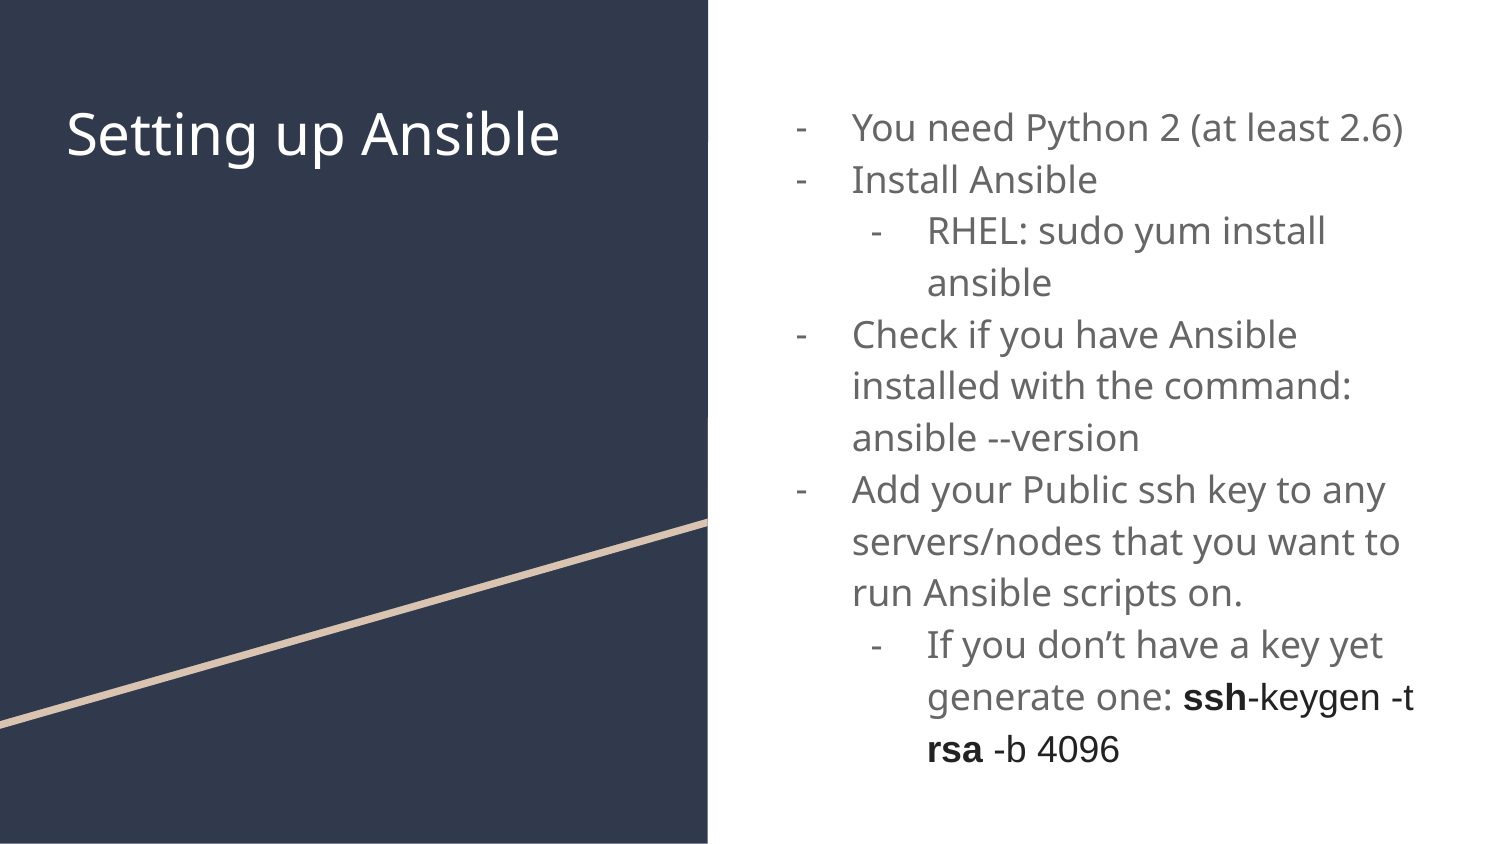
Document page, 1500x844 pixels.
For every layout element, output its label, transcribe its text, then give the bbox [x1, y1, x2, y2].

title Setting up Ansible [51, 82, 660, 494]
list You need Python 2 (at least 2.6) Install Ansible RHEL: sudo yum install ansible Check if you have Ansible installed with the command: ansible --version Add your Public ssh key to any servers/nodes that you want to run Ansible scripts on. If you don’t have a key yet generate one: ssh-keygen -t rsa -b 4096 [761, 82, 1446, 755]
